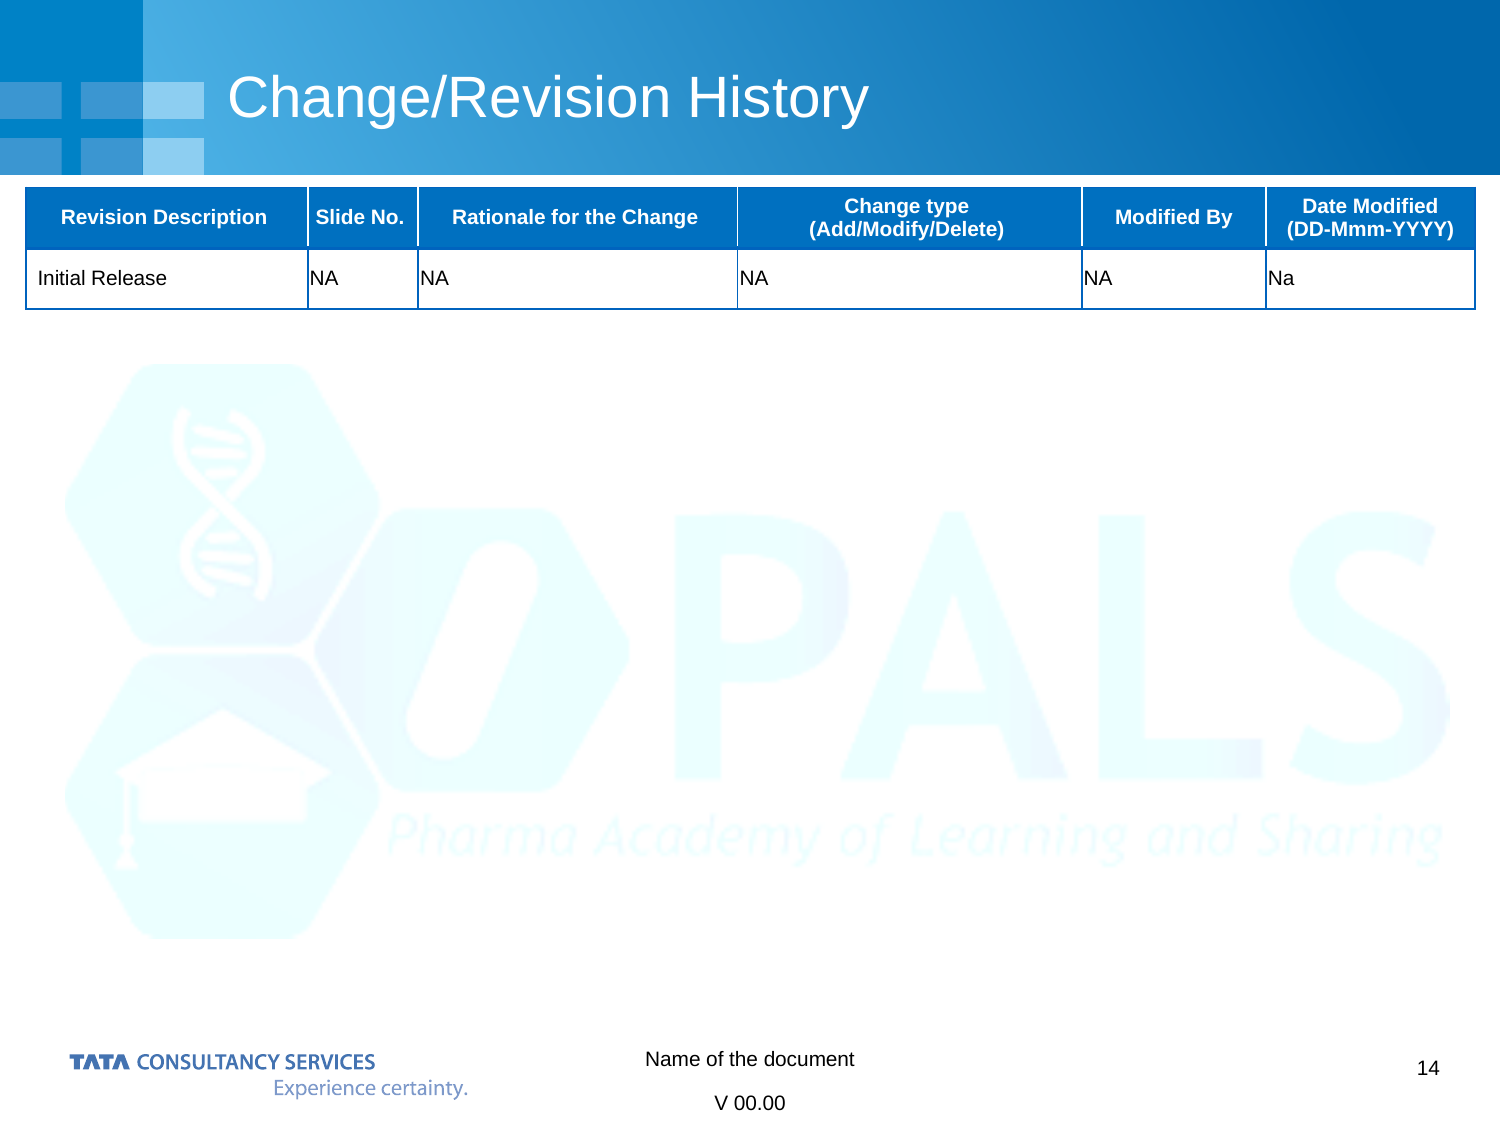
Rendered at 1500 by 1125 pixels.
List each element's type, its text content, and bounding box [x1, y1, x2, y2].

table_header Revision Description [27, 188, 307, 247]
table_cell NA [419, 250, 737, 308]
table_cell Initial Release [27, 250, 307, 308]
table_header Slide No. [309, 188, 417, 247]
table_header Date Modified (DD-Mmm-YYYY) [1267, 188, 1474, 247]
table_cell NA [309, 250, 417, 308]
table_header Modified By [1083, 188, 1265, 247]
table_cell NA [738, 250, 1081, 308]
table_cell Na [1267, 250, 1474, 308]
table_header Rationale for the Change [419, 188, 737, 247]
table_header Change type (Add/Modify/Delete) [738, 188, 1081, 247]
title Change/Revision History [212, 54, 1450, 135]
table_cell NA [1083, 250, 1265, 308]
